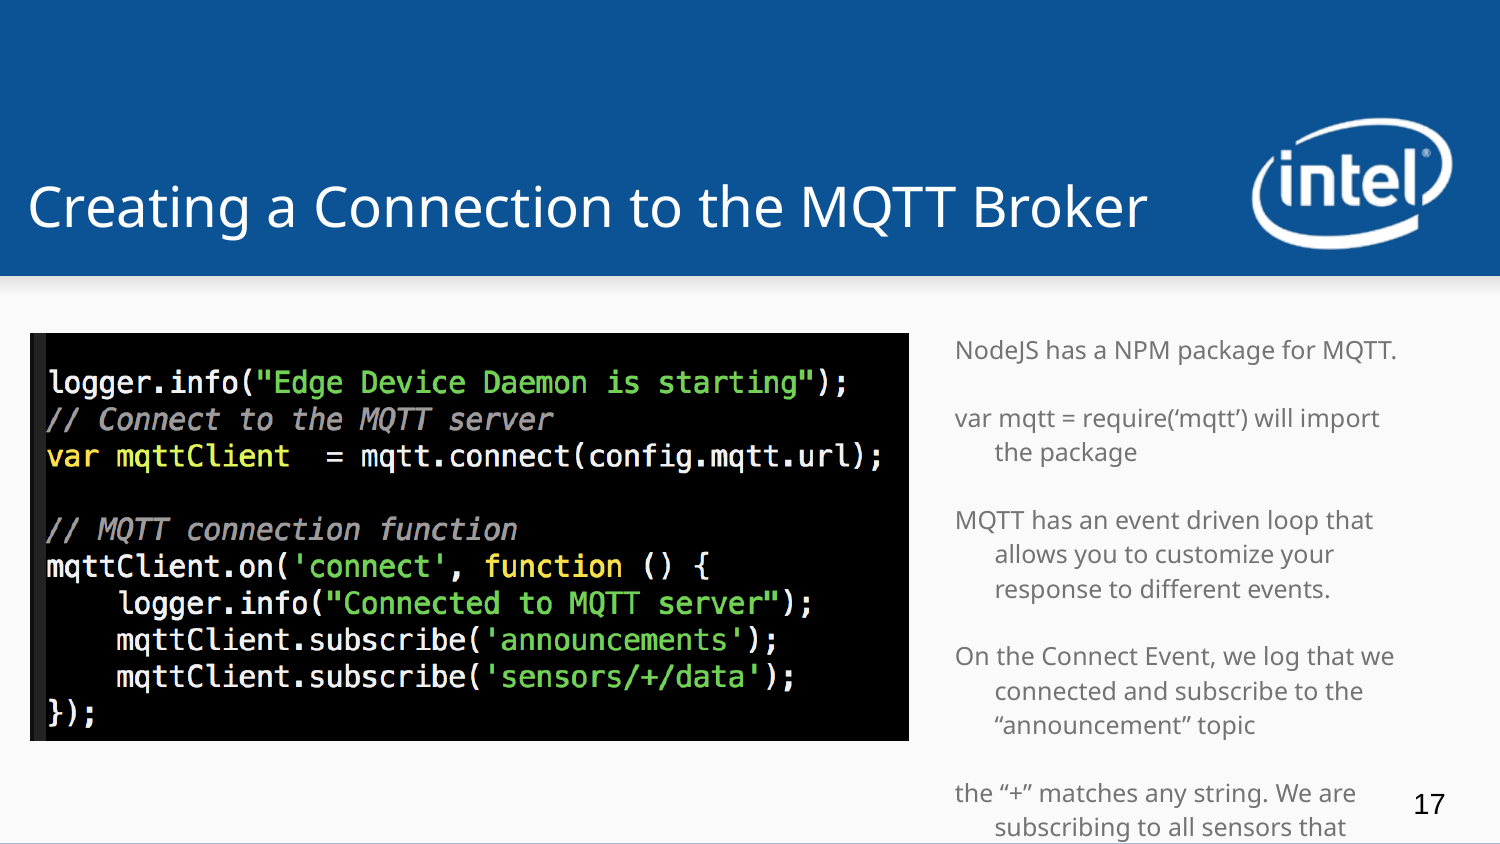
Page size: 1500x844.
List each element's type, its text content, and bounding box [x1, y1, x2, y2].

list NodeJS has a NPM package for MQTT. var mqtt = require(‘mqtt’) will import the package MQTT has an event driven loop that allows you to customize your response to different events. On the Connect Event, we log that we connected and subscribe to the “announcement” topic the “+” matches any string. We are subscribing to all sensors that publish data be subscribing to “sensors/+/data” [923, 314, 1427, 835]
title Creating a Connection to the MQTT Broker [12, 127, 1362, 254]
list A connection URI looks like mqtt://192.168.1.1/ [77, 314, 923, 760]
picture [30, 333, 909, 741]
picture [1250, 116, 1455, 252]
slide_number 17 [1398, 770, 1489, 835]
